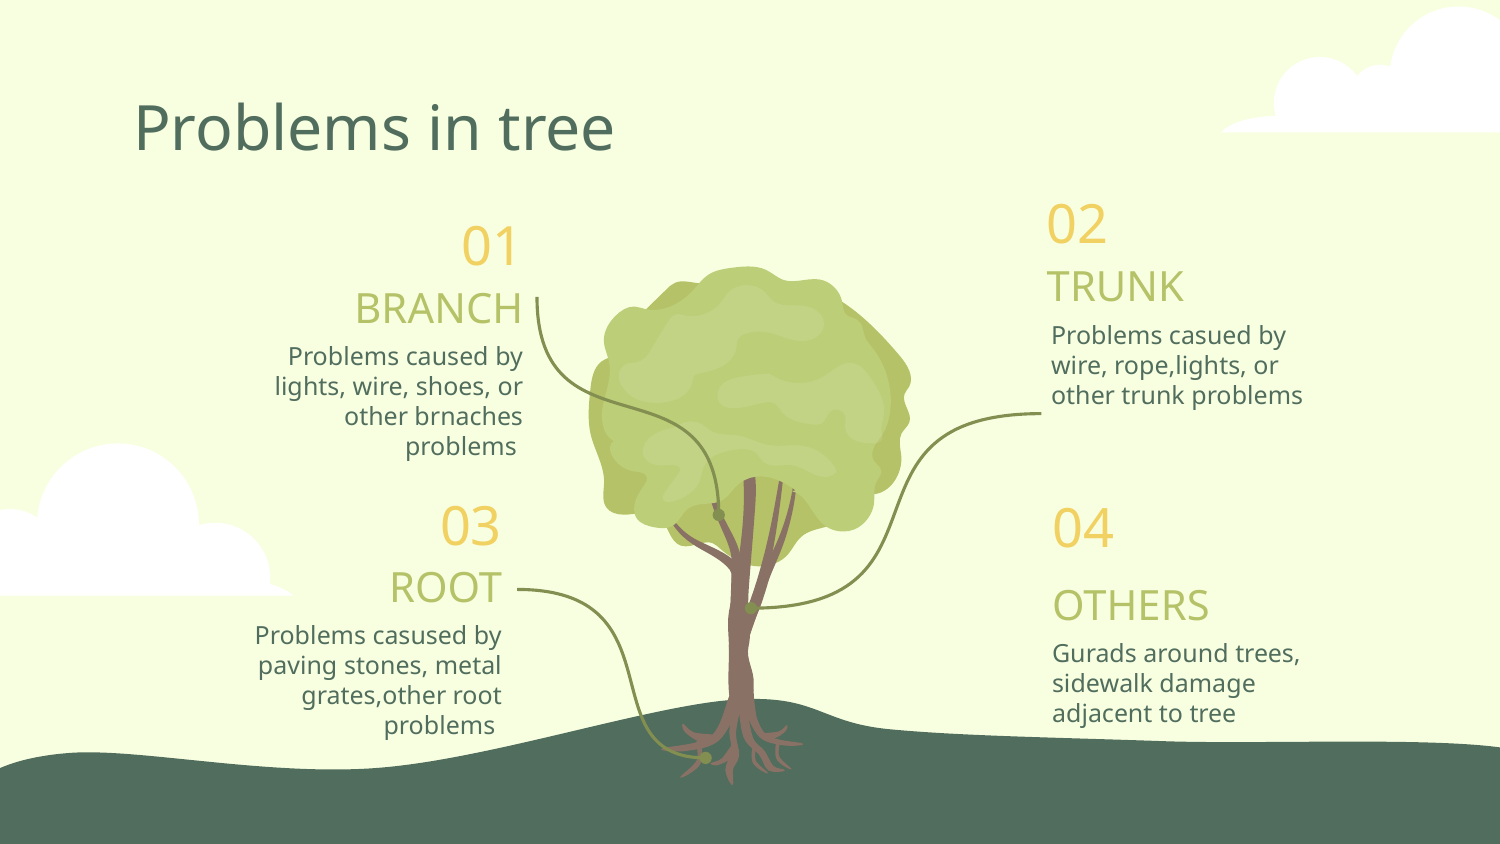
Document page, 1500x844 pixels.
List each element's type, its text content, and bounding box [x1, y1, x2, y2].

title 04 [1046, 478, 1163, 565]
subtitle Problems caused by lights, wire, shoes, or other brnaches problems [233, 325, 531, 405]
title TRUNK [1031, 244, 1241, 331]
subtitle Problems casued by wire, rope,lights, or other trunk problems [1035, 304, 1342, 384]
title 02 [1031, 174, 1158, 261]
subtitle Problems casused by paving stones, metal grates,other root problems [179, 604, 511, 685]
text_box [587, 266, 915, 785]
title 03 [391, 476, 518, 563]
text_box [536, 296, 719, 516]
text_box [516, 589, 706, 759]
title OTHERS [1037, 563, 1246, 622]
title ROOT [308, 546, 518, 604]
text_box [750, 413, 1042, 609]
title 01 [413, 196, 539, 284]
title Problems in tree [118, 72, 1382, 167]
subtitle Gurads around trees, sidewalk damage adjacent to tree [1037, 622, 1343, 703]
title BRANCH [329, 266, 539, 325]
